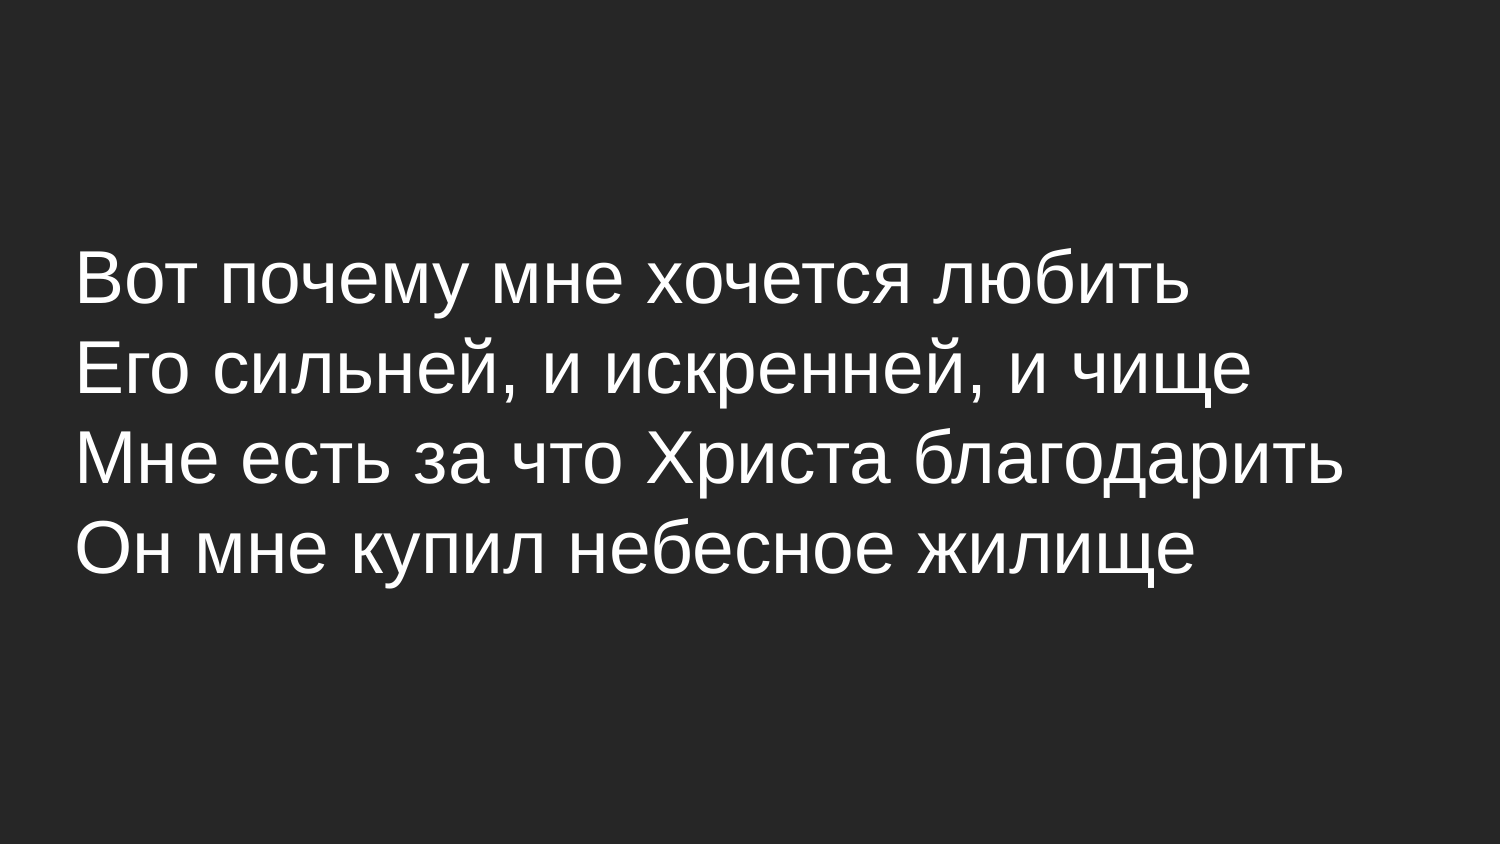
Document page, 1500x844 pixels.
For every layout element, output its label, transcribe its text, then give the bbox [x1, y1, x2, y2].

text_box Вот почему мне хочется любить Его сильней, и искренней, и чище Мне есть за что Христа благодарить Он мне купил небесное жилище [74, 229, 1368, 589]
